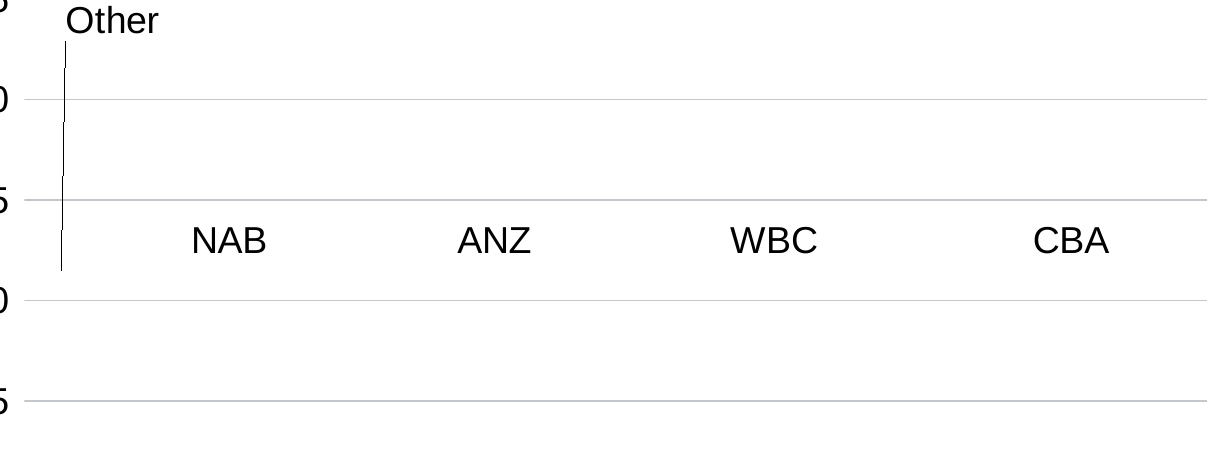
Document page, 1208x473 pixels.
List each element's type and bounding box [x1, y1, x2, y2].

chart [0, 0, 1207, 473]
